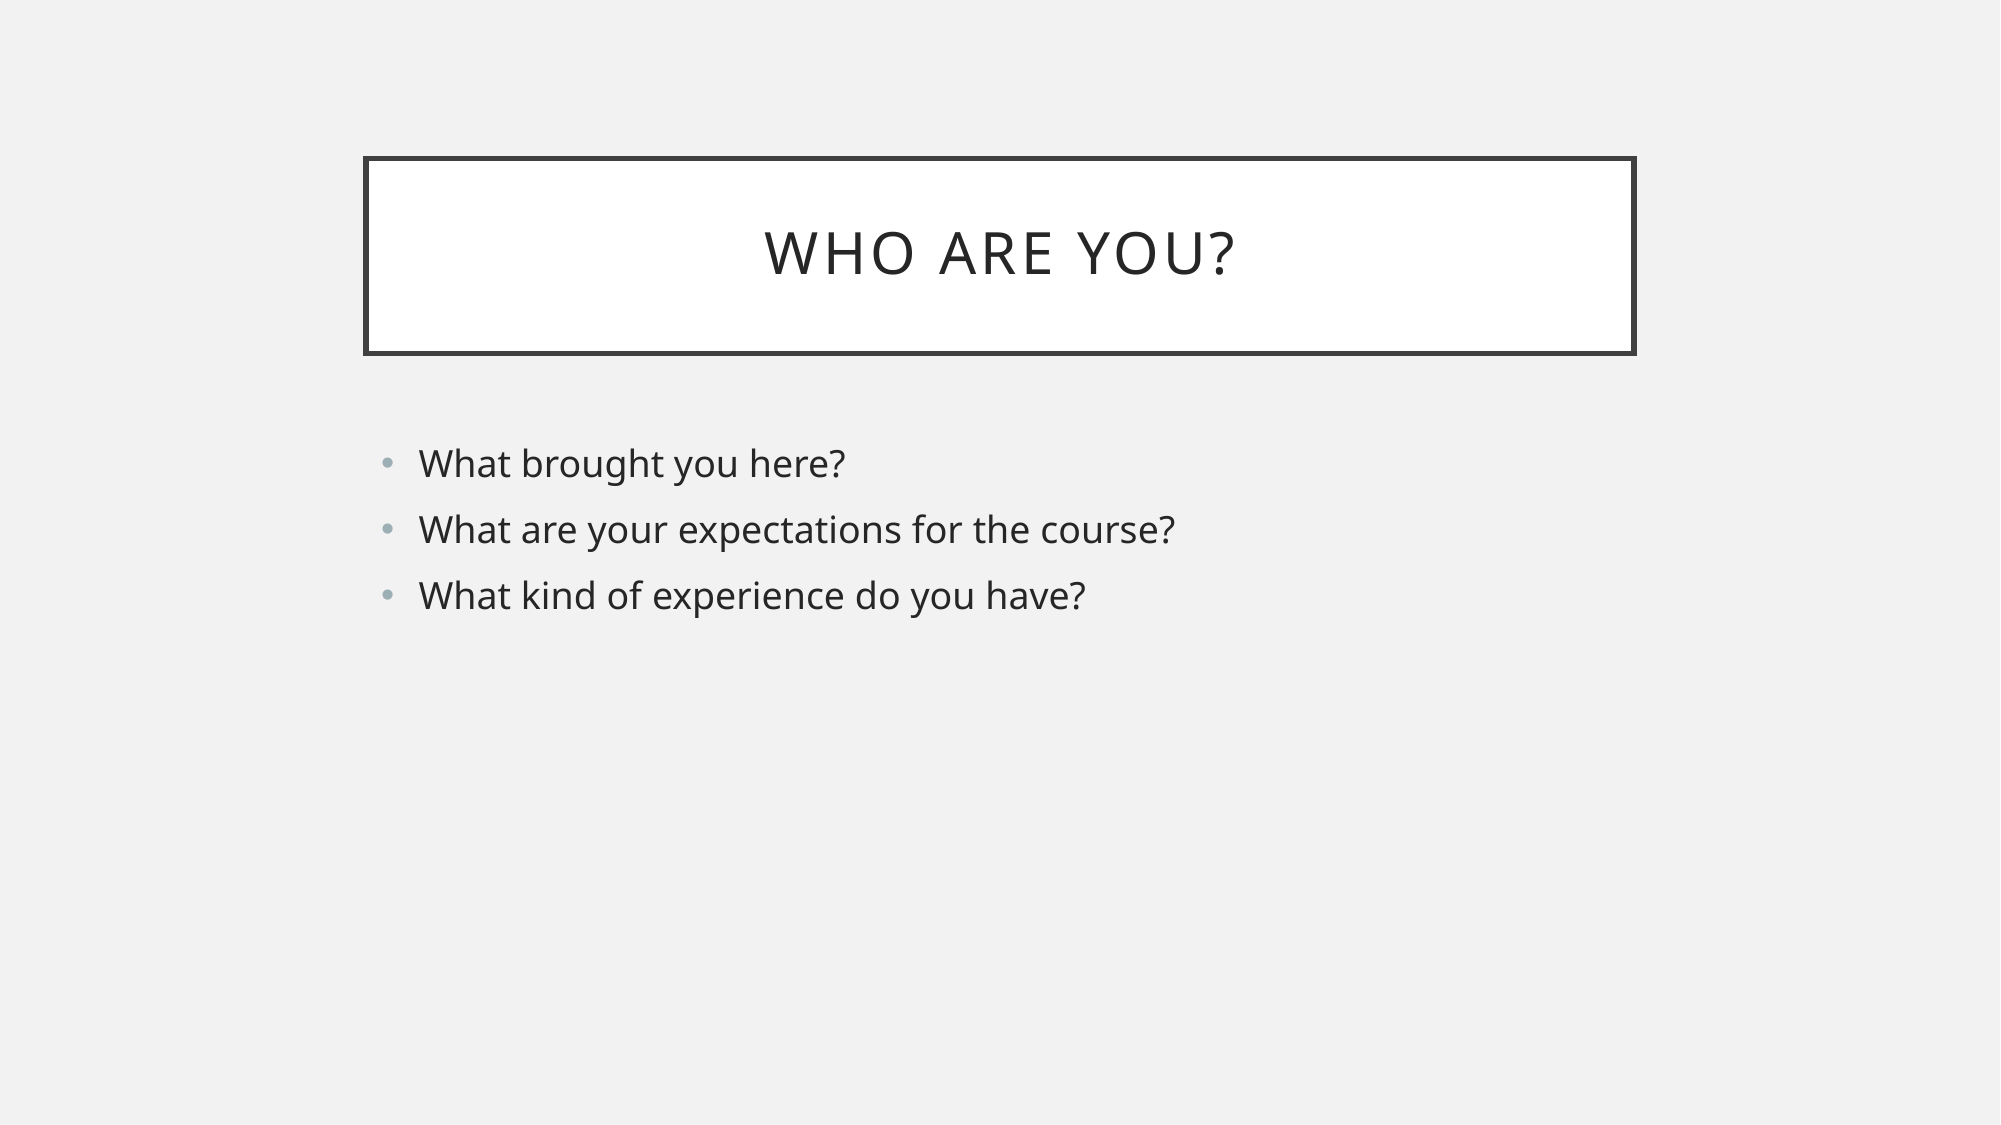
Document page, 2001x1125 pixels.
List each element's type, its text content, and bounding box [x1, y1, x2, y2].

title Who are you? [363, 156, 1637, 356]
list What brought you here? What are your expectations for the course? What kind of experience do you have? [366, 432, 1634, 942]
